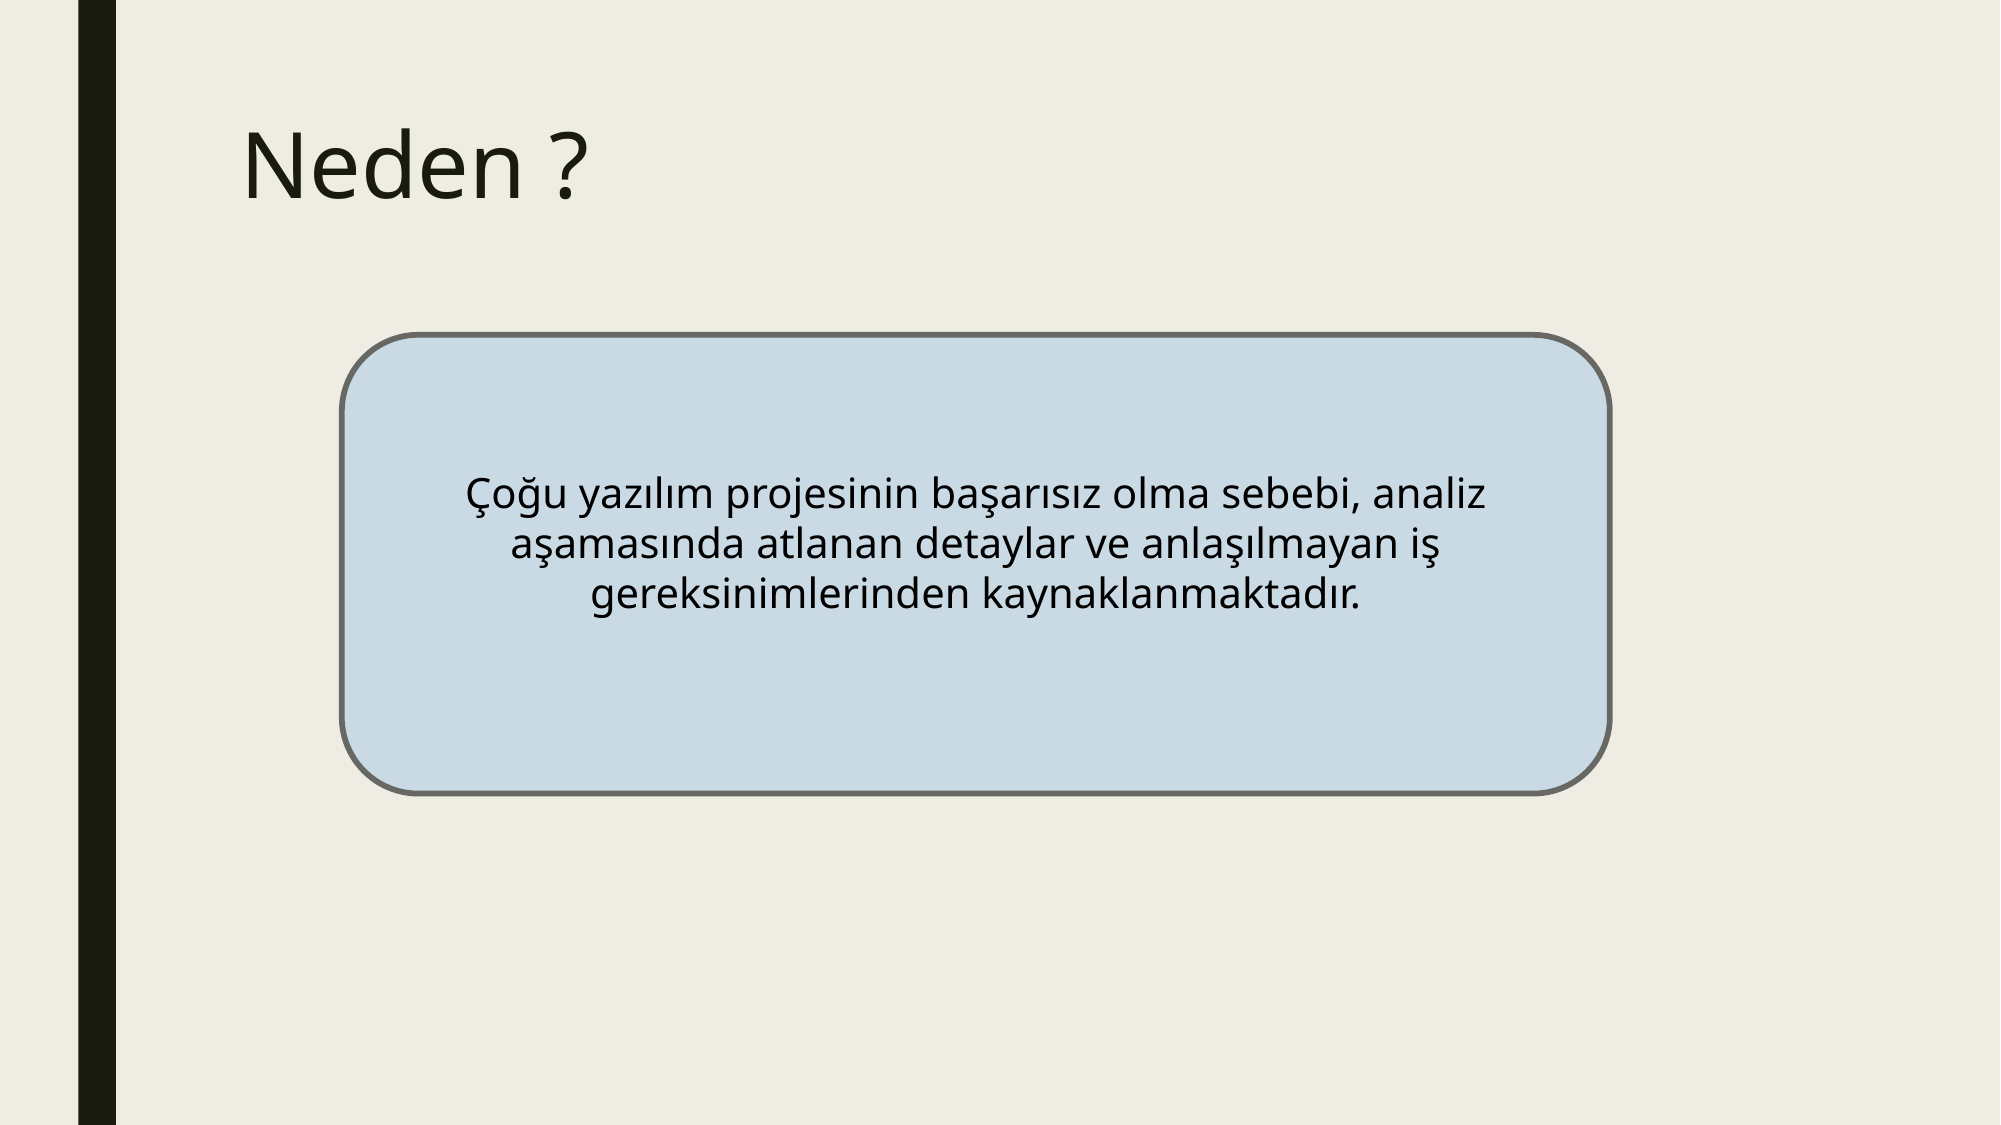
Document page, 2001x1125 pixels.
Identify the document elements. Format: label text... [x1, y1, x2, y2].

title Neden ? [225, 112, 1800, 276]
text_box Çoğu yazılım projesinin başarısız olma sebebi, analiz aşamasında atlanan detaylar ve anlaşılmayan iş gereksinimlerinden kaynaklanmaktadır. [338, 331, 1613, 797]
